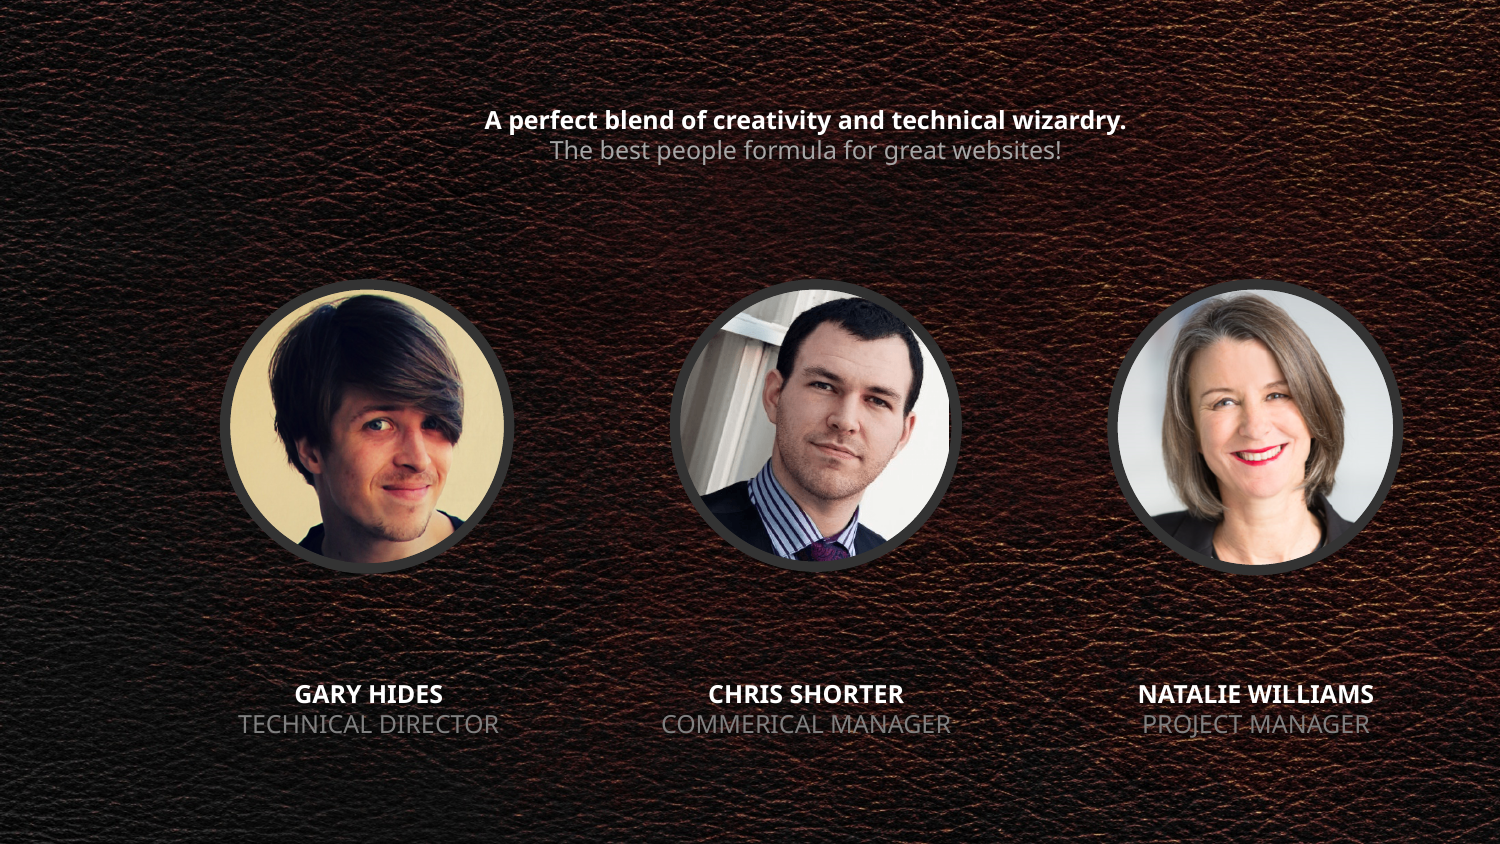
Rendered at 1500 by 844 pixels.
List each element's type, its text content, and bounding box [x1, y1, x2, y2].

picture [0, 0, 1500, 844]
text_box CHRIS SHORTER COMMERICAL MANAGER [562, 671, 1012, 746]
text_box GARY HIDES TECHNICAL DIRECTOR [125, 671, 562, 746]
text_box A perfect blend of creativity and technical wizardry. The best people formula for great websites! [199, 96, 1413, 217]
text_box NATALIE WILLIAMS PROJECT MANAGER [1012, 671, 1500, 746]
